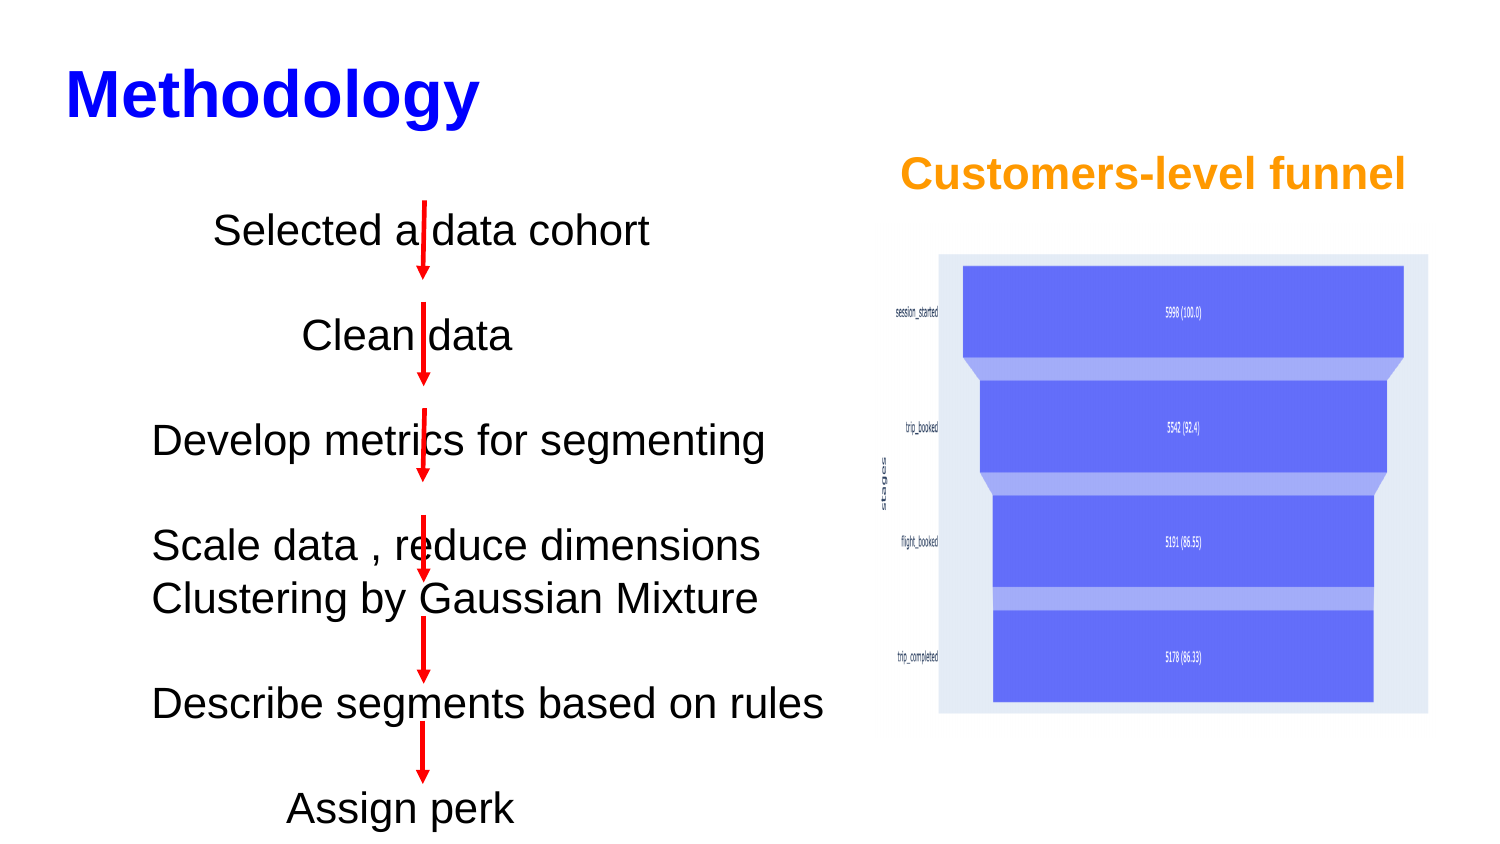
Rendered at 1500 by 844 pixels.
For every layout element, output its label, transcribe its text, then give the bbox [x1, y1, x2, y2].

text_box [61, 134, 861, 827]
text_box Methodology [50, 36, 626, 147]
picture [875, 223, 1438, 738]
text_box Customers-level funnel [885, 128, 1448, 210]
